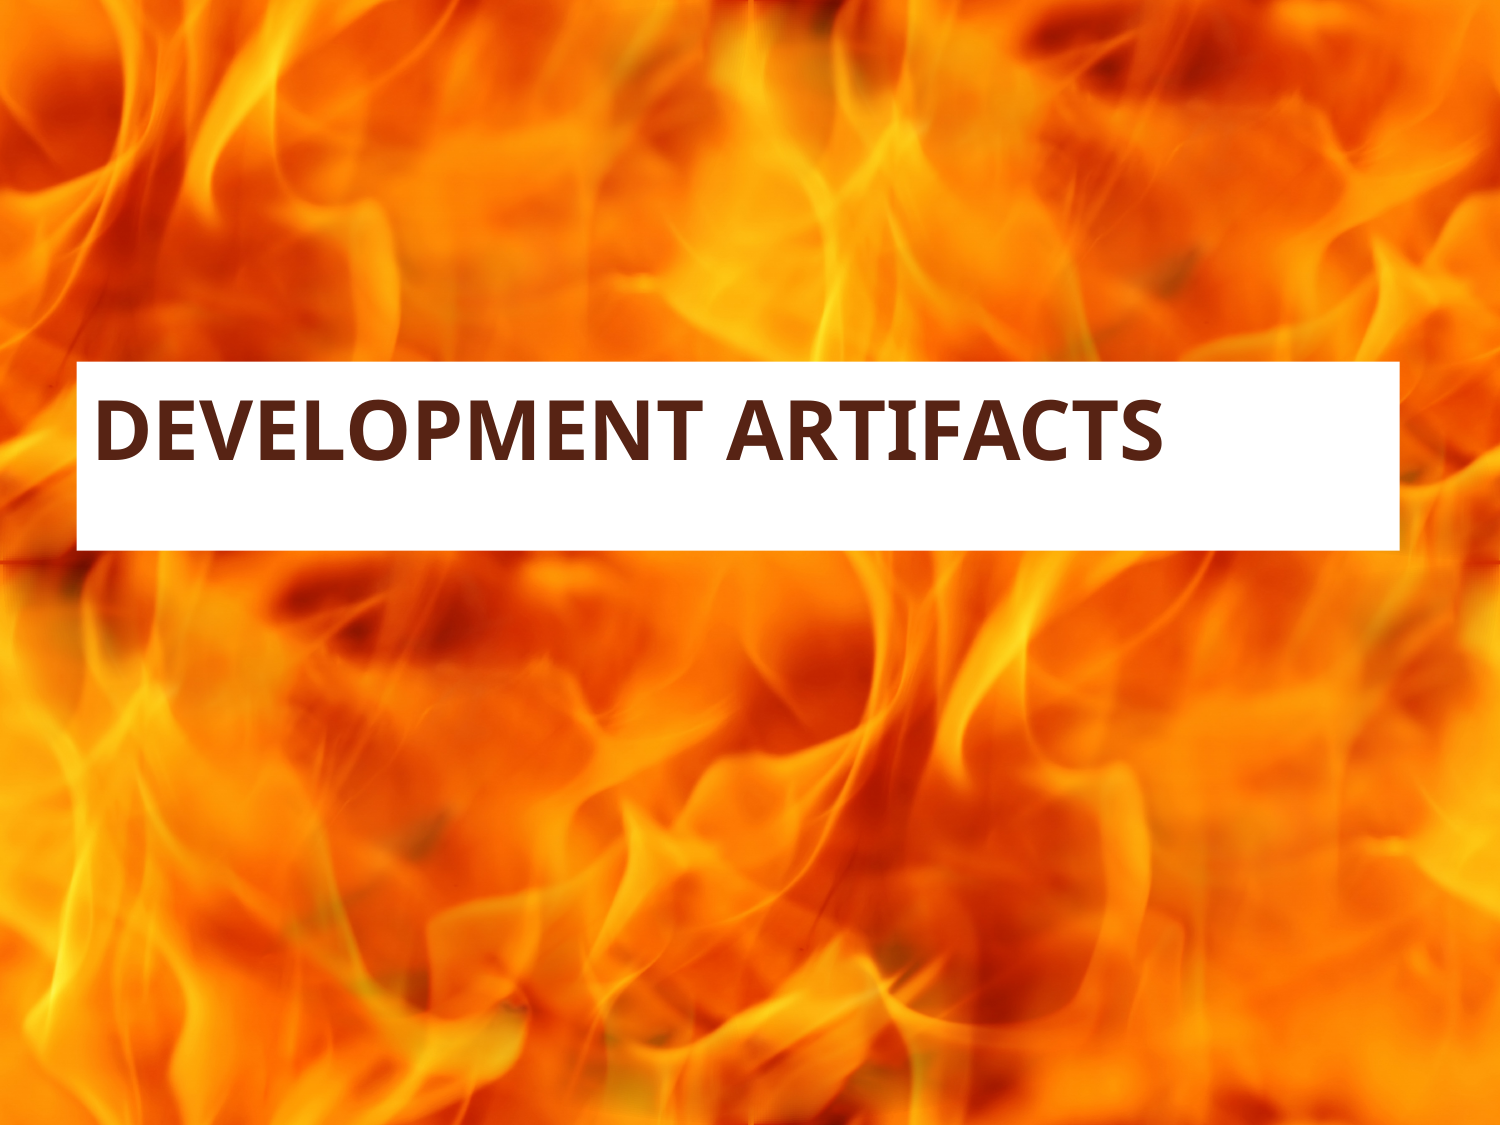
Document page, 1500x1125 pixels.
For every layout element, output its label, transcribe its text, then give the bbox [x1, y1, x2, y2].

picture [0, 0, 1500, 1125]
title Development Artifacts [76, 361, 1400, 551]
